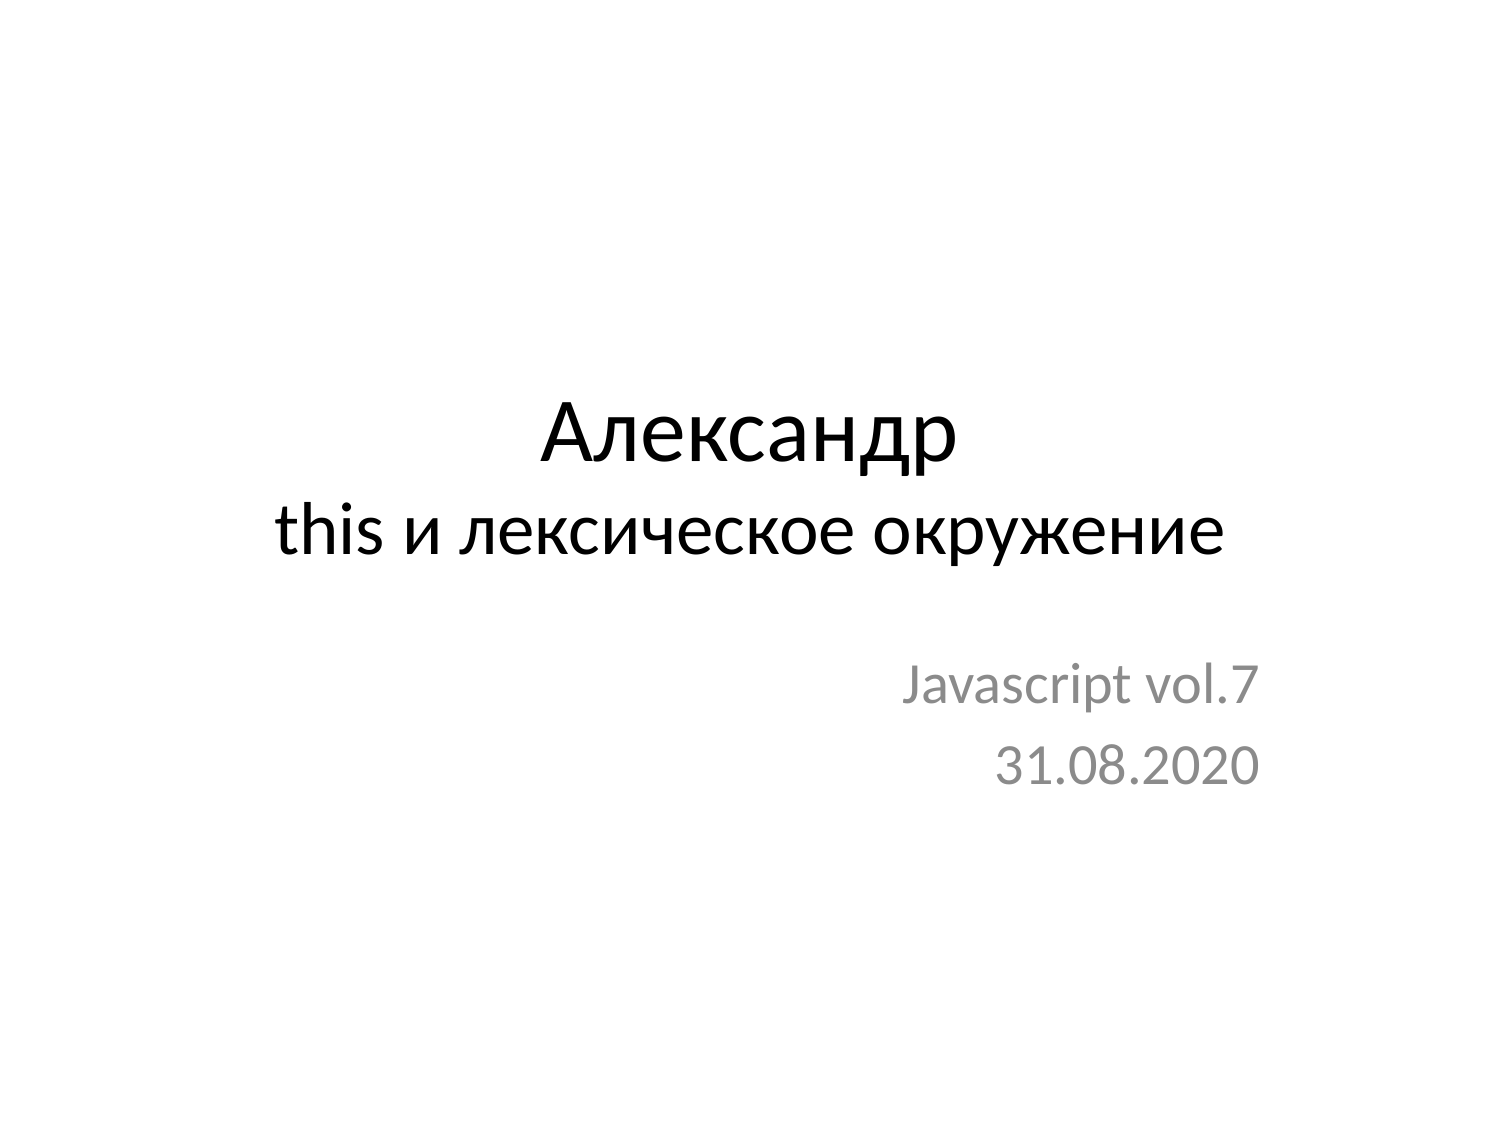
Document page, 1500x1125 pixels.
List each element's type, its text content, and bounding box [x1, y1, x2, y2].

subtitle Javascript vol.7 31.08.2020 [225, 637, 1275, 925]
title Александр this и лексическое окружение [112, 349, 1388, 591]
